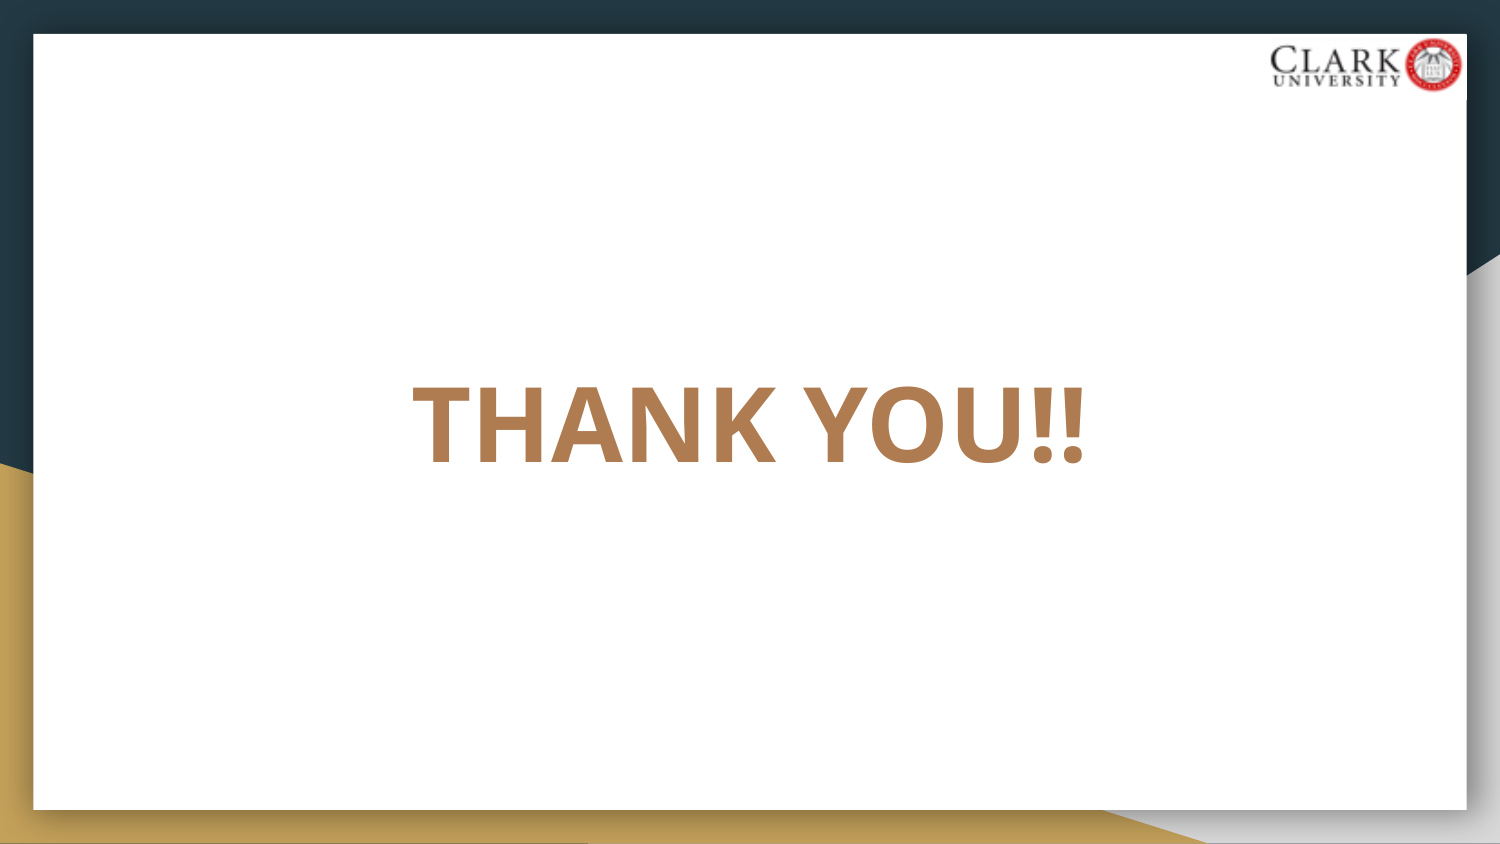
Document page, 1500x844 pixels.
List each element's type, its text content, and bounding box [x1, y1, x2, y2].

title THANK YOU!! [134, 343, 1366, 501]
picture [1256, 35, 1467, 100]
